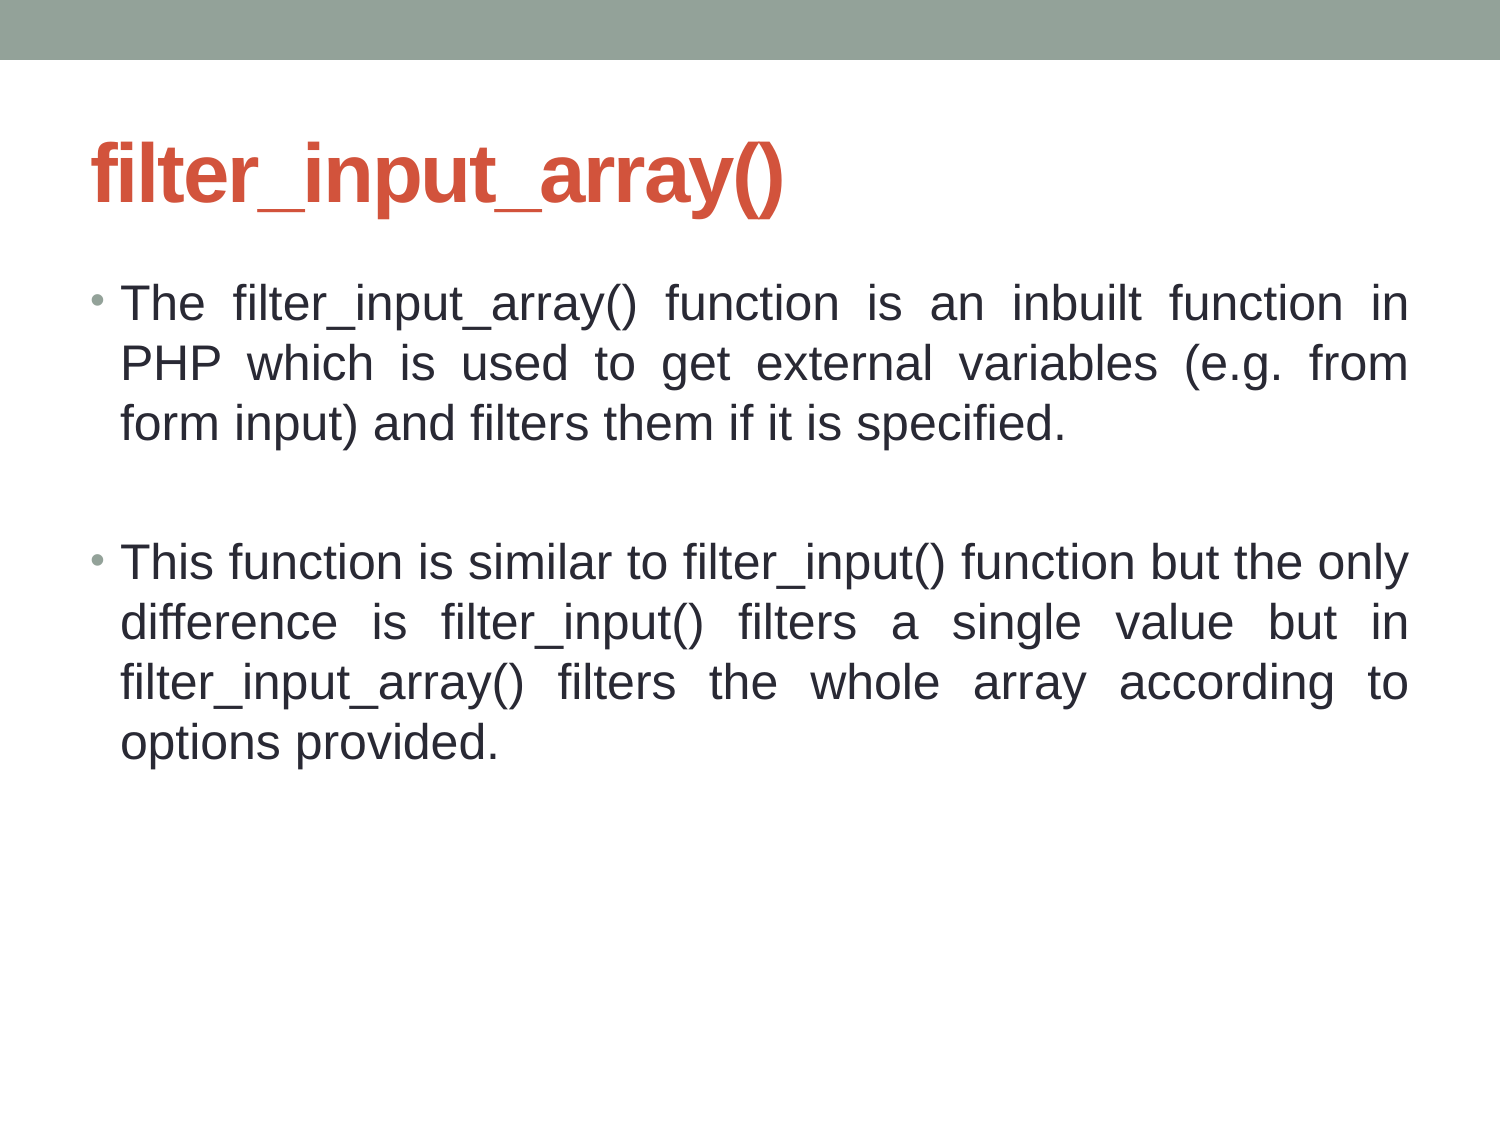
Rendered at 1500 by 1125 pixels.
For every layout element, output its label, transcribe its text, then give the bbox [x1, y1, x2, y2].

list The filter_input_array() function is an inbuilt function in PHP which is used to get external variables (e.g. from form input) and filters them if it is specified. This function is similar to filter_input() function but the only difference is filter_input() filters a single value but in filter_input_array() filters the whole array according to options provided. [75, 262, 1425, 1063]
title filter_input_array() [75, 87, 1425, 250]
